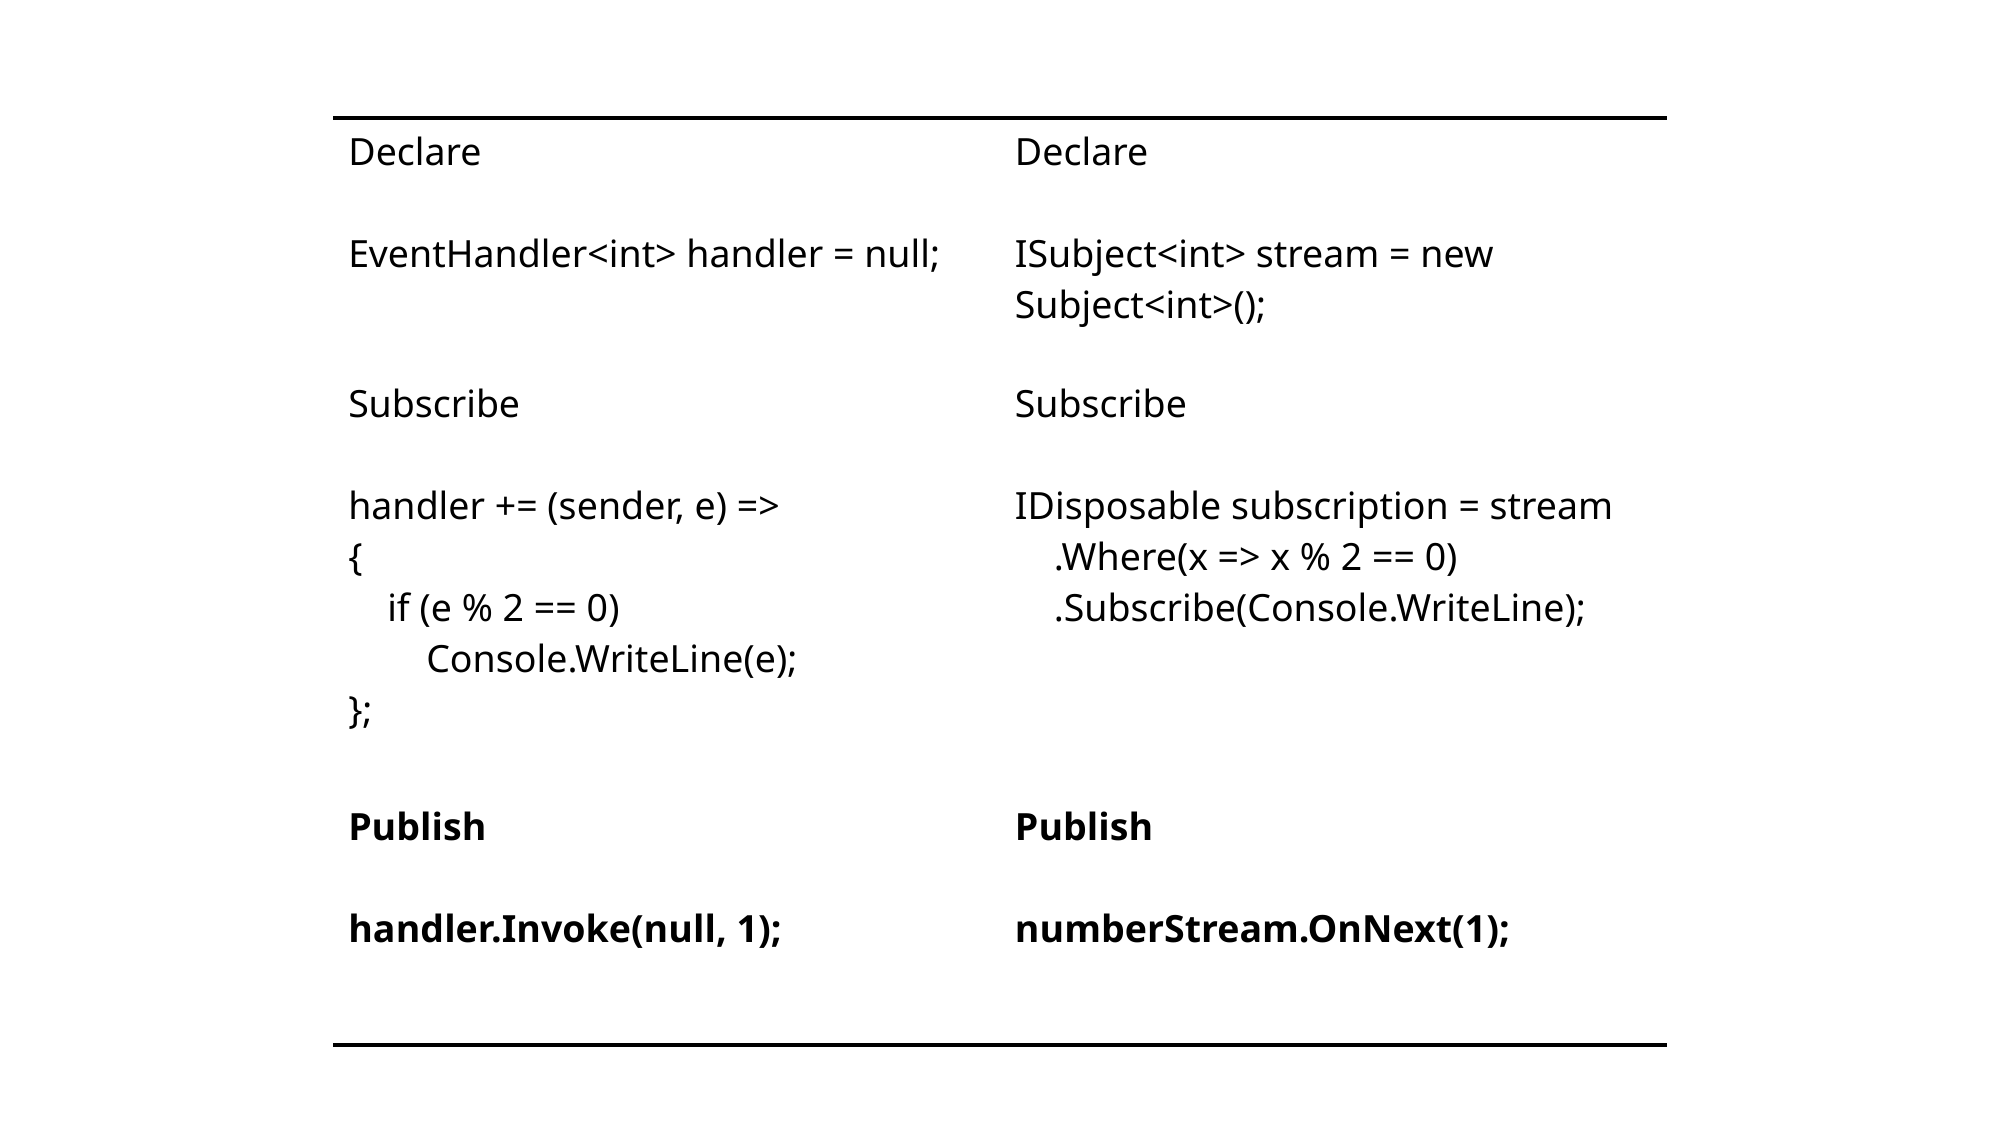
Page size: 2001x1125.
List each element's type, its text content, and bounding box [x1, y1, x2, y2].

table_cell Subscribe IDisposable subscription = stream .Where(x => x % 2 == 0) .Subscribe(Console.WriteLine); [1000, 370, 1667, 793]
table_header Declare ISubject<int> stream = new Subject<int>(); [1000, 120, 1667, 370]
table_header Declare EventHandler<int> handler = null; [333, 120, 1000, 370]
table_cell Publish numberStream.OnNext(1); [1000, 793, 1667, 1043]
table_cell Publish handler.Invoke(null, 1); [333, 793, 1000, 1043]
table_cell Subscribe handler += (sender, e) => { if (e % 2 == 0) Console.WriteLine(e); }; [333, 370, 1000, 793]
